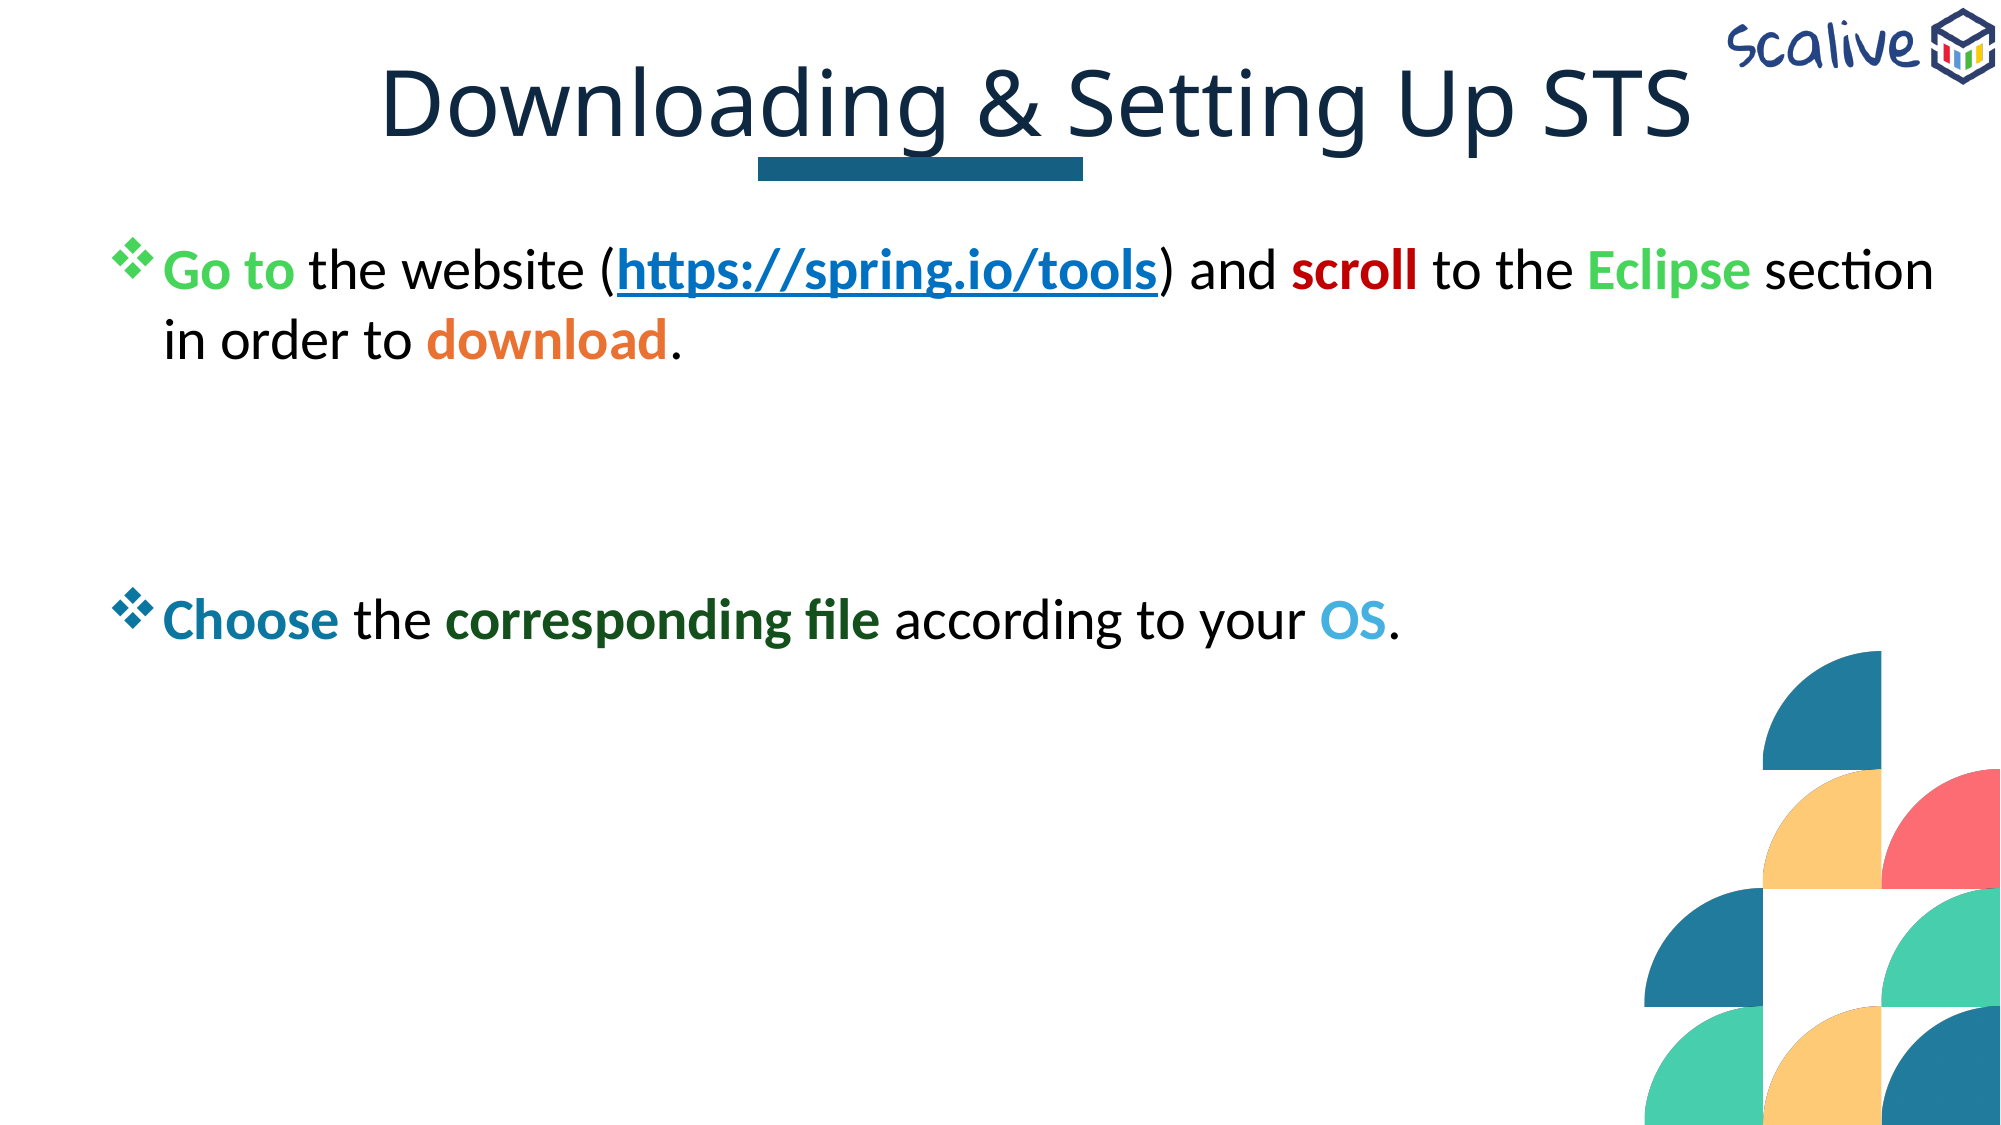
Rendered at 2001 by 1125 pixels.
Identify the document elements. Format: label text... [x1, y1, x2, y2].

picture [1718, 0, 2000, 92]
text_box [1881, 888, 2000, 1006]
text_box [1764, 1006, 1882, 1125]
text_box [1644, 1006, 1764, 1125]
text_box [1644, 888, 1763, 1006]
text_box [1882, 769, 2000, 888]
text_box Go to the website (https://spring.io/tools) and scroll to the Eclipse section in order to download. Choose the corresponding file according to your OS. [92, 223, 1964, 868]
text_box Downloading & Setting Up STS [363, 37, 1803, 163]
text_box [1762, 868, 1882, 889]
text_box [1882, 1006, 2000, 1125]
